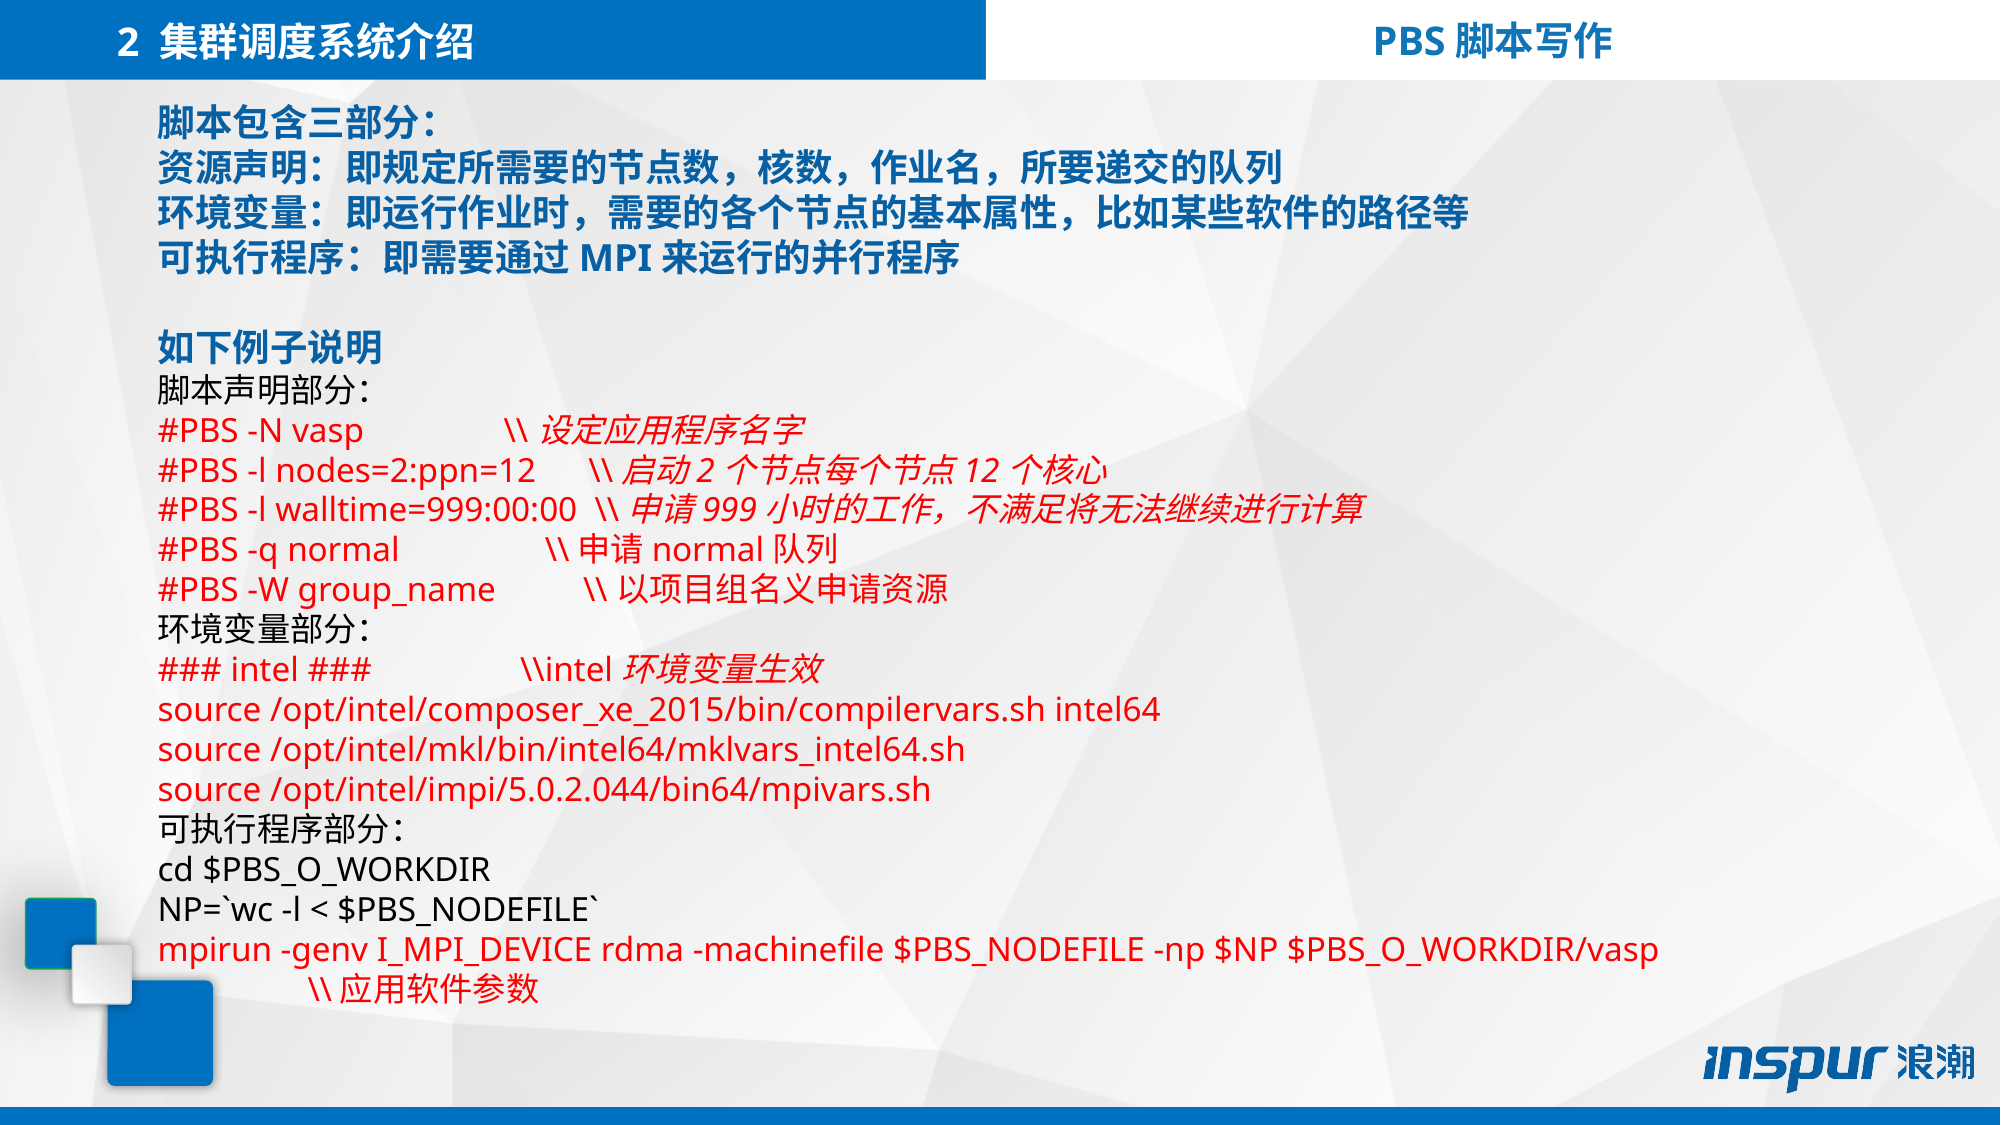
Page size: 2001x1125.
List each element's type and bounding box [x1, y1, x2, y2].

picture [1702, 1043, 1975, 1094]
text_box [0, 0, 2000, 1125]
text_box [25, 898, 214, 1087]
